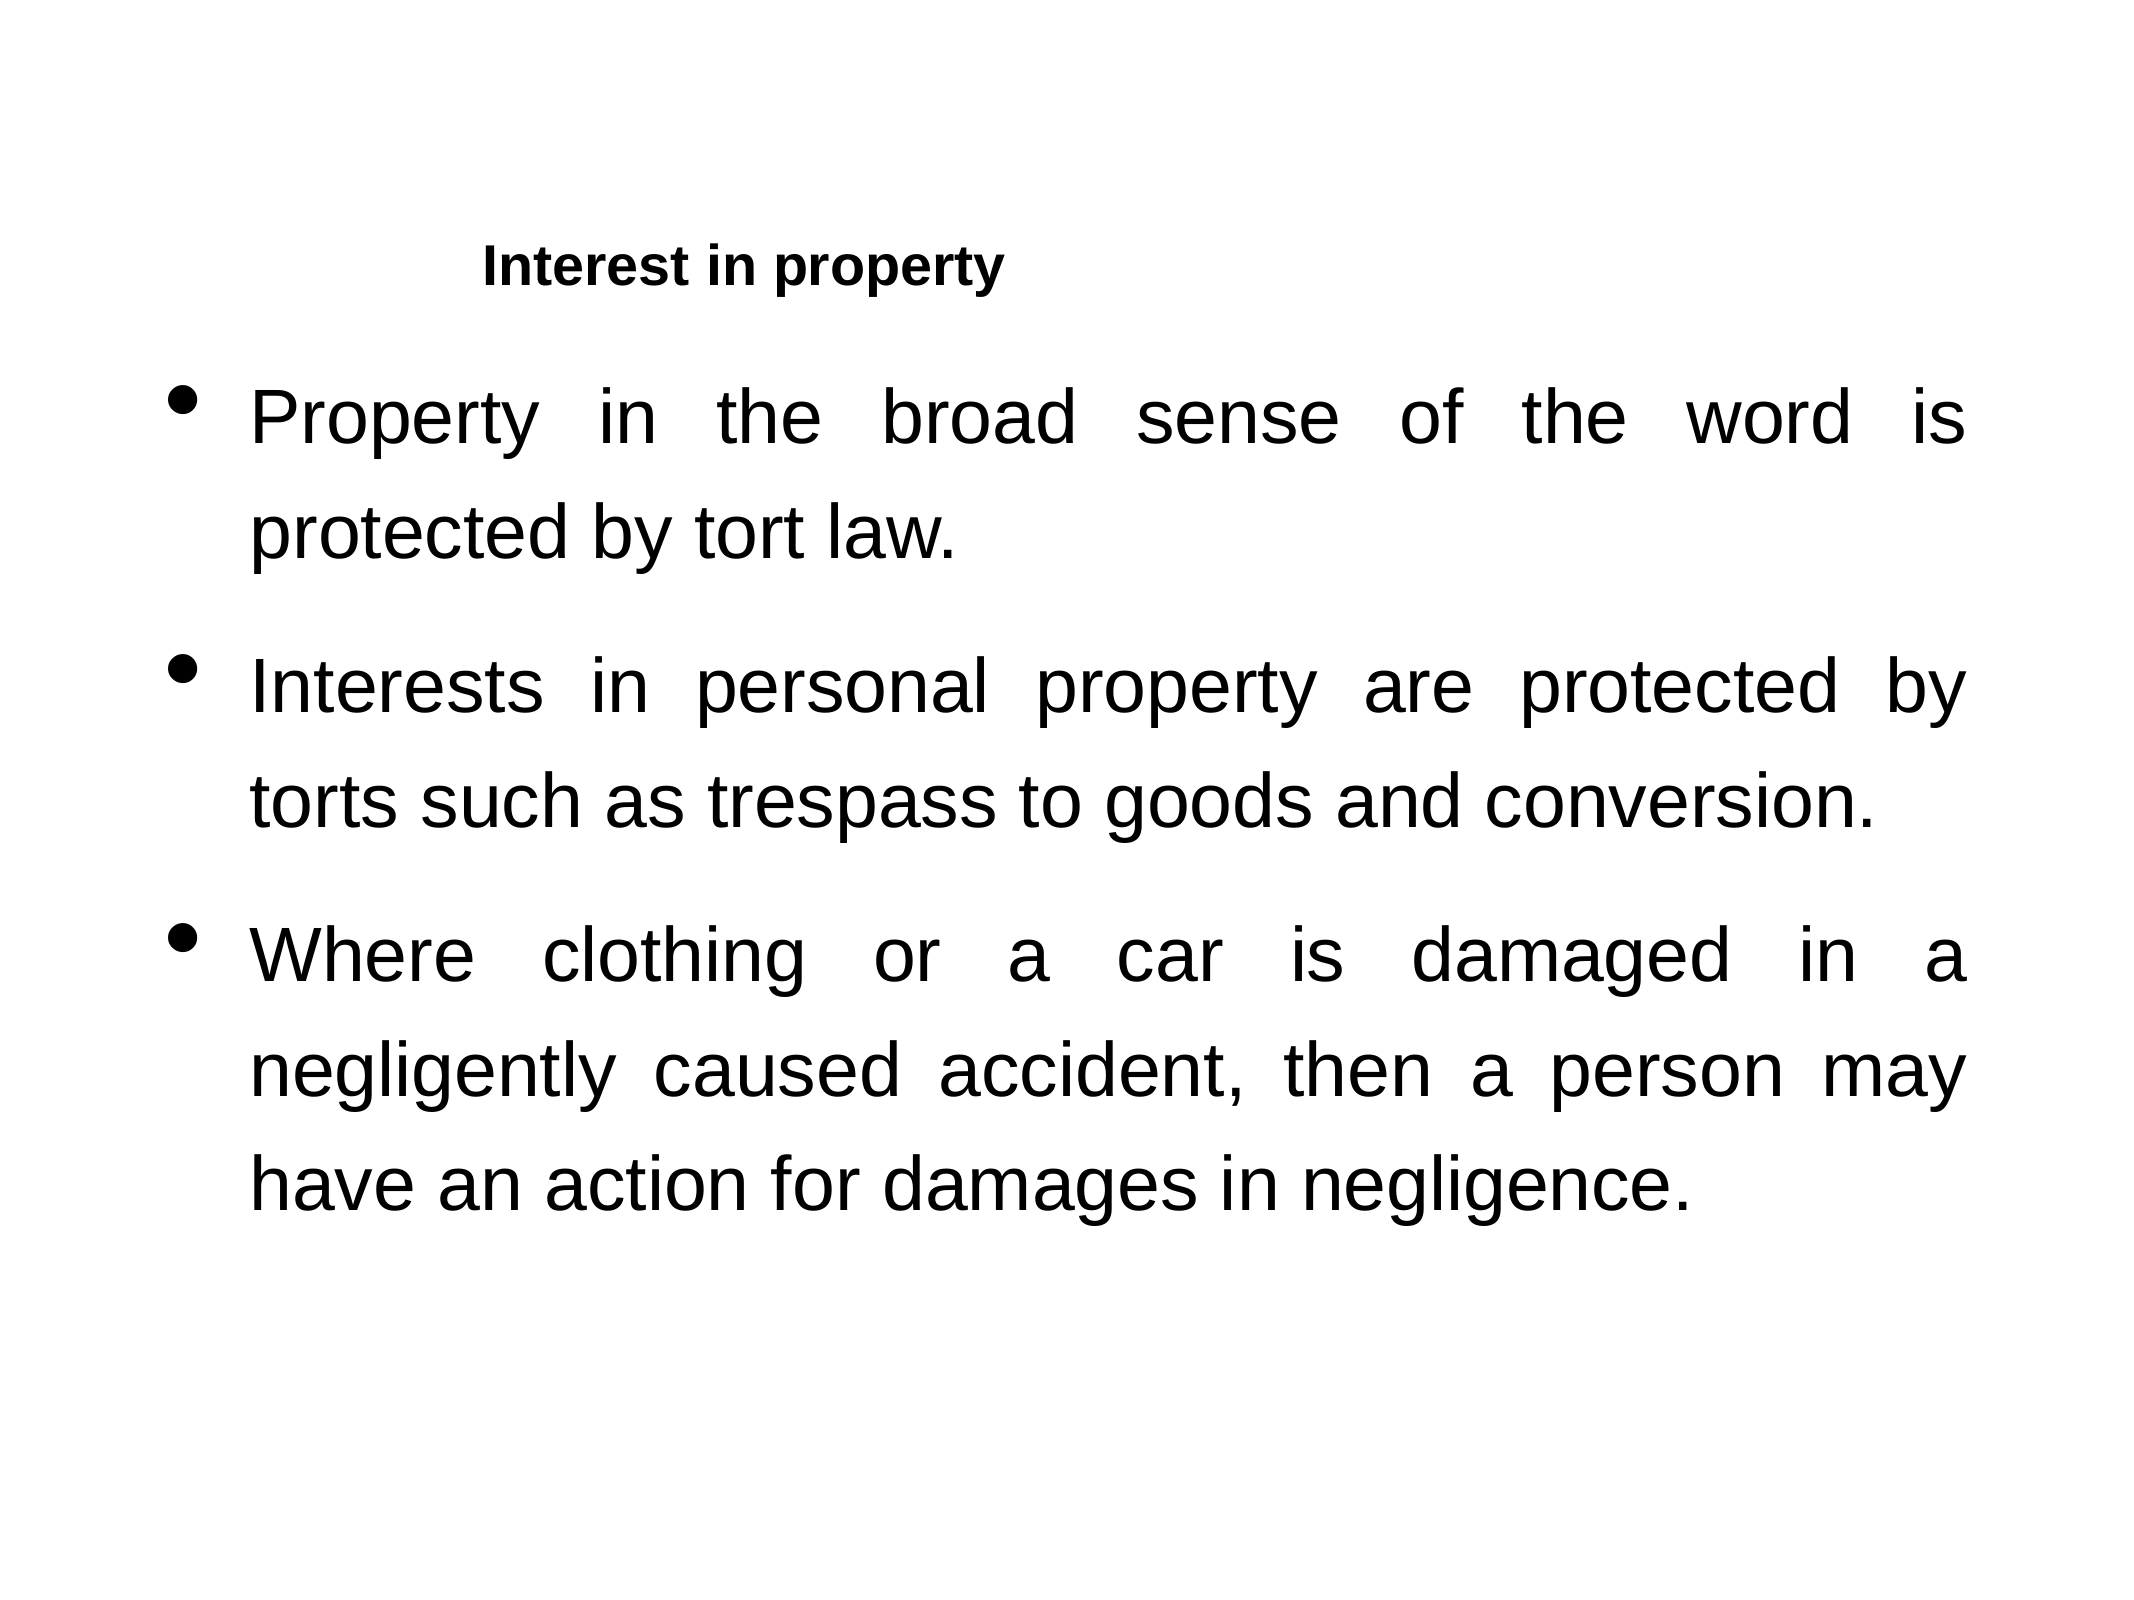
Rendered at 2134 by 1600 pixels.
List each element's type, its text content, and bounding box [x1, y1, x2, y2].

title Interest in property [473, 131, 1523, 306]
list Property in the broad sense of the word is protected by tort law. Interests in personal property are protected by torts such as trespass to goods and conversion. Where clothing or a car is damaged in a negligently caused accident, then a person may have an action for damages in negligence. [155, 336, 1978, 1405]
